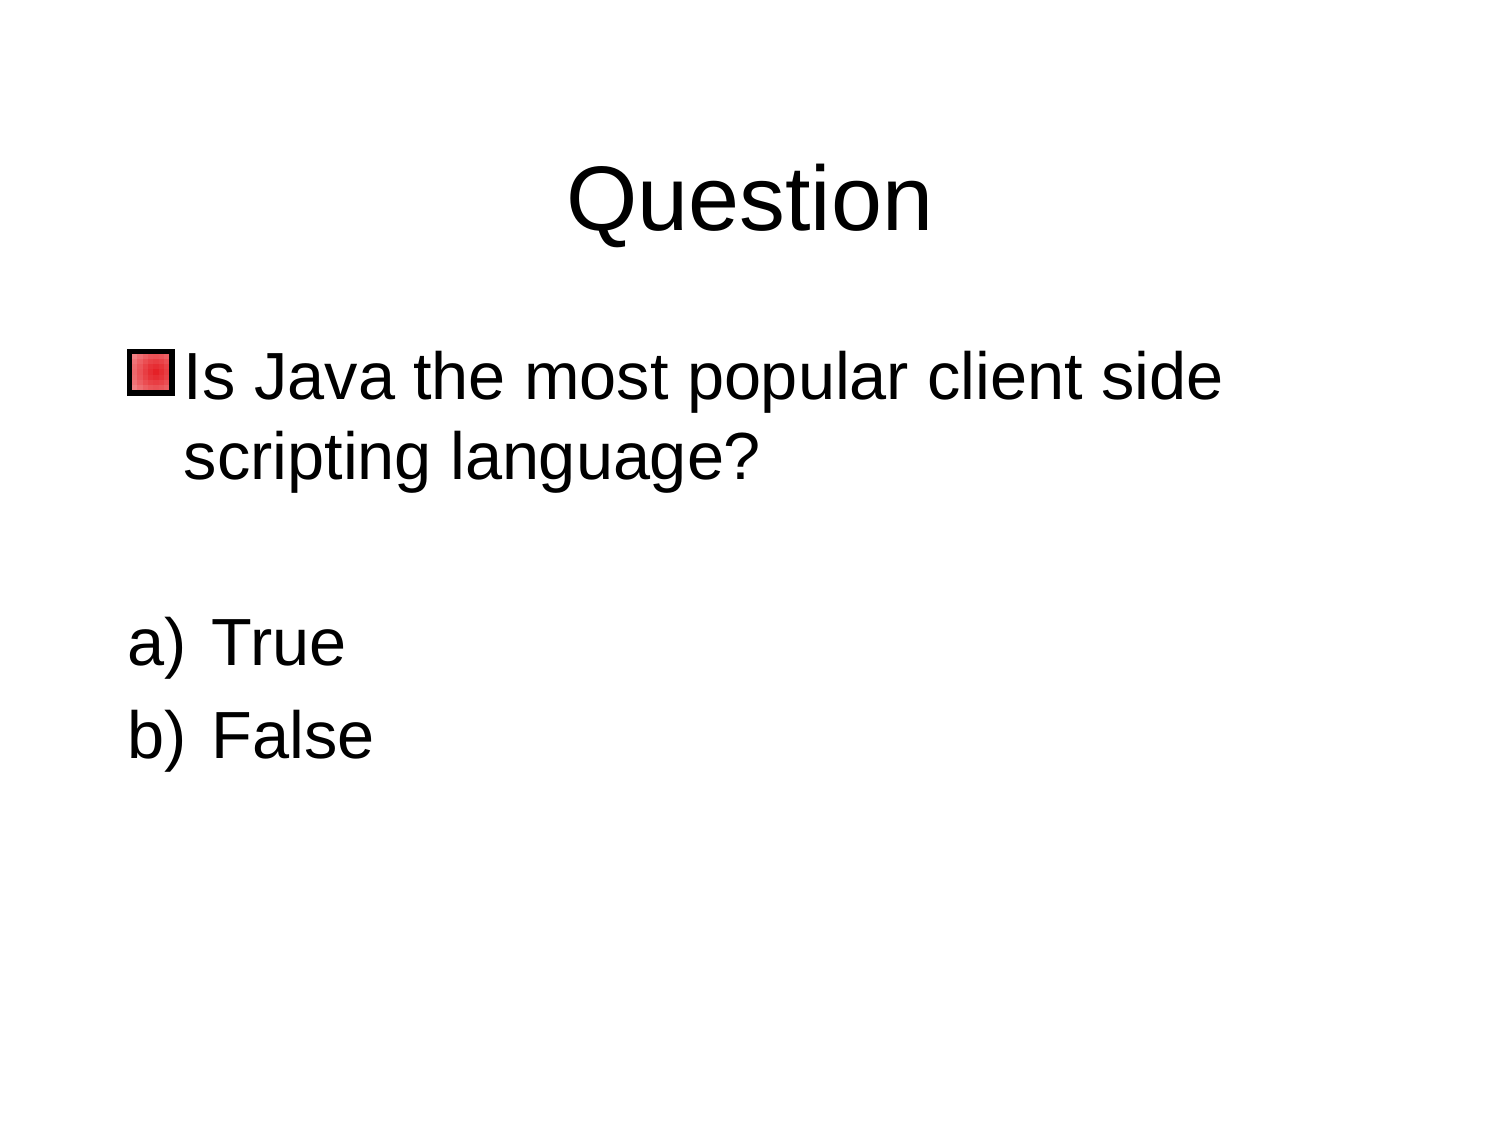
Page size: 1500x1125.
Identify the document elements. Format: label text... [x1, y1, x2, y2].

picture [127, 349, 175, 396]
list Is Java the most popular client side scripting language? True False [112, 324, 1388, 1000]
title Question [112, 99, 1388, 288]
